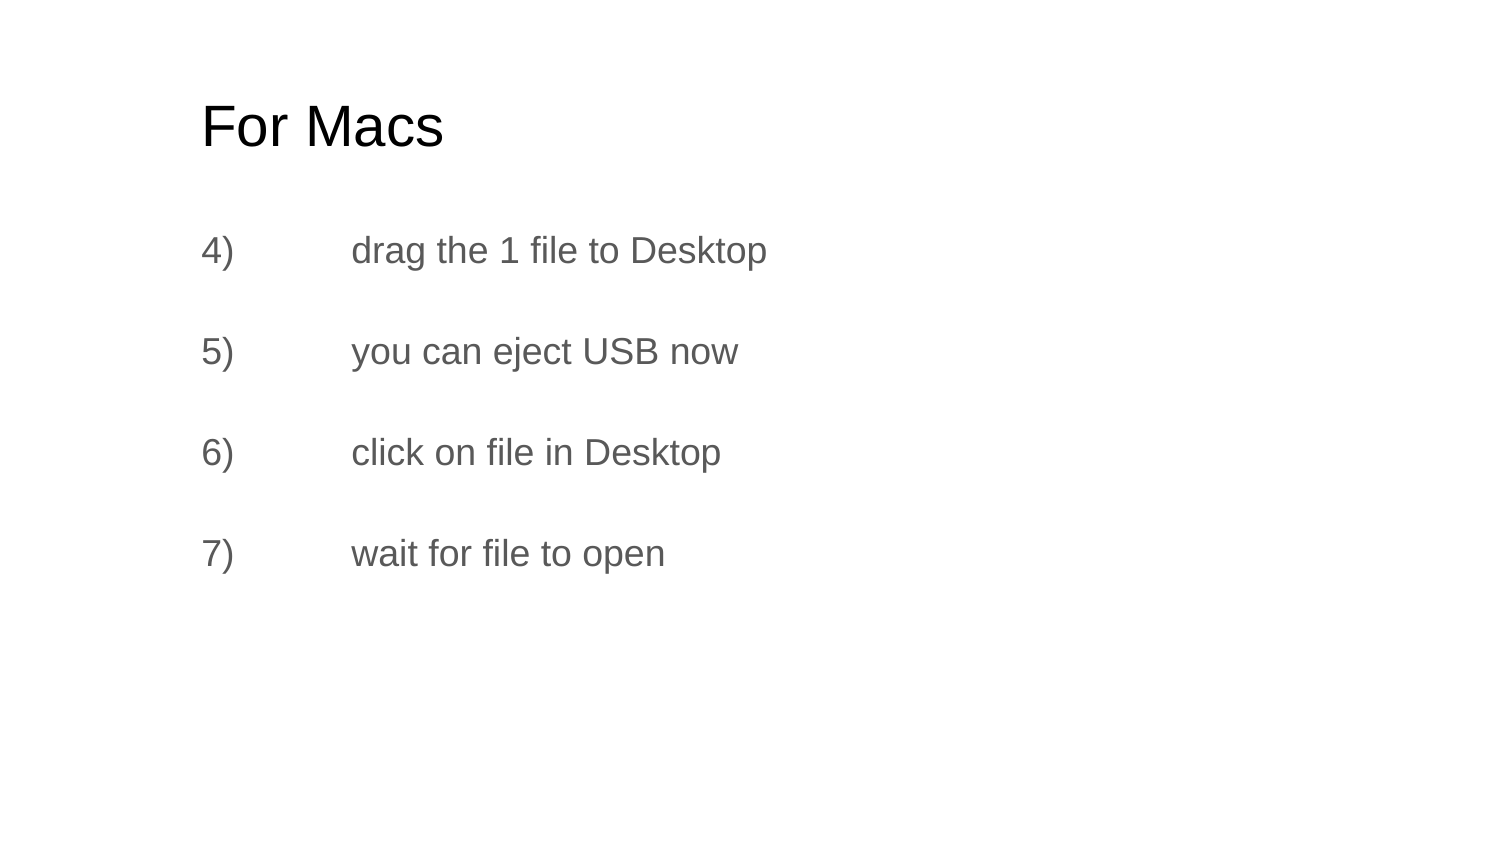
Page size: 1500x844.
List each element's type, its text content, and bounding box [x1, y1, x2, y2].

list 4) drag the 1 file to Desktop 5) you can eject USB now 6) click on file in Desktop 7) wait for file to open [186, 189, 1449, 750]
title For Macs [186, 72, 1449, 167]
